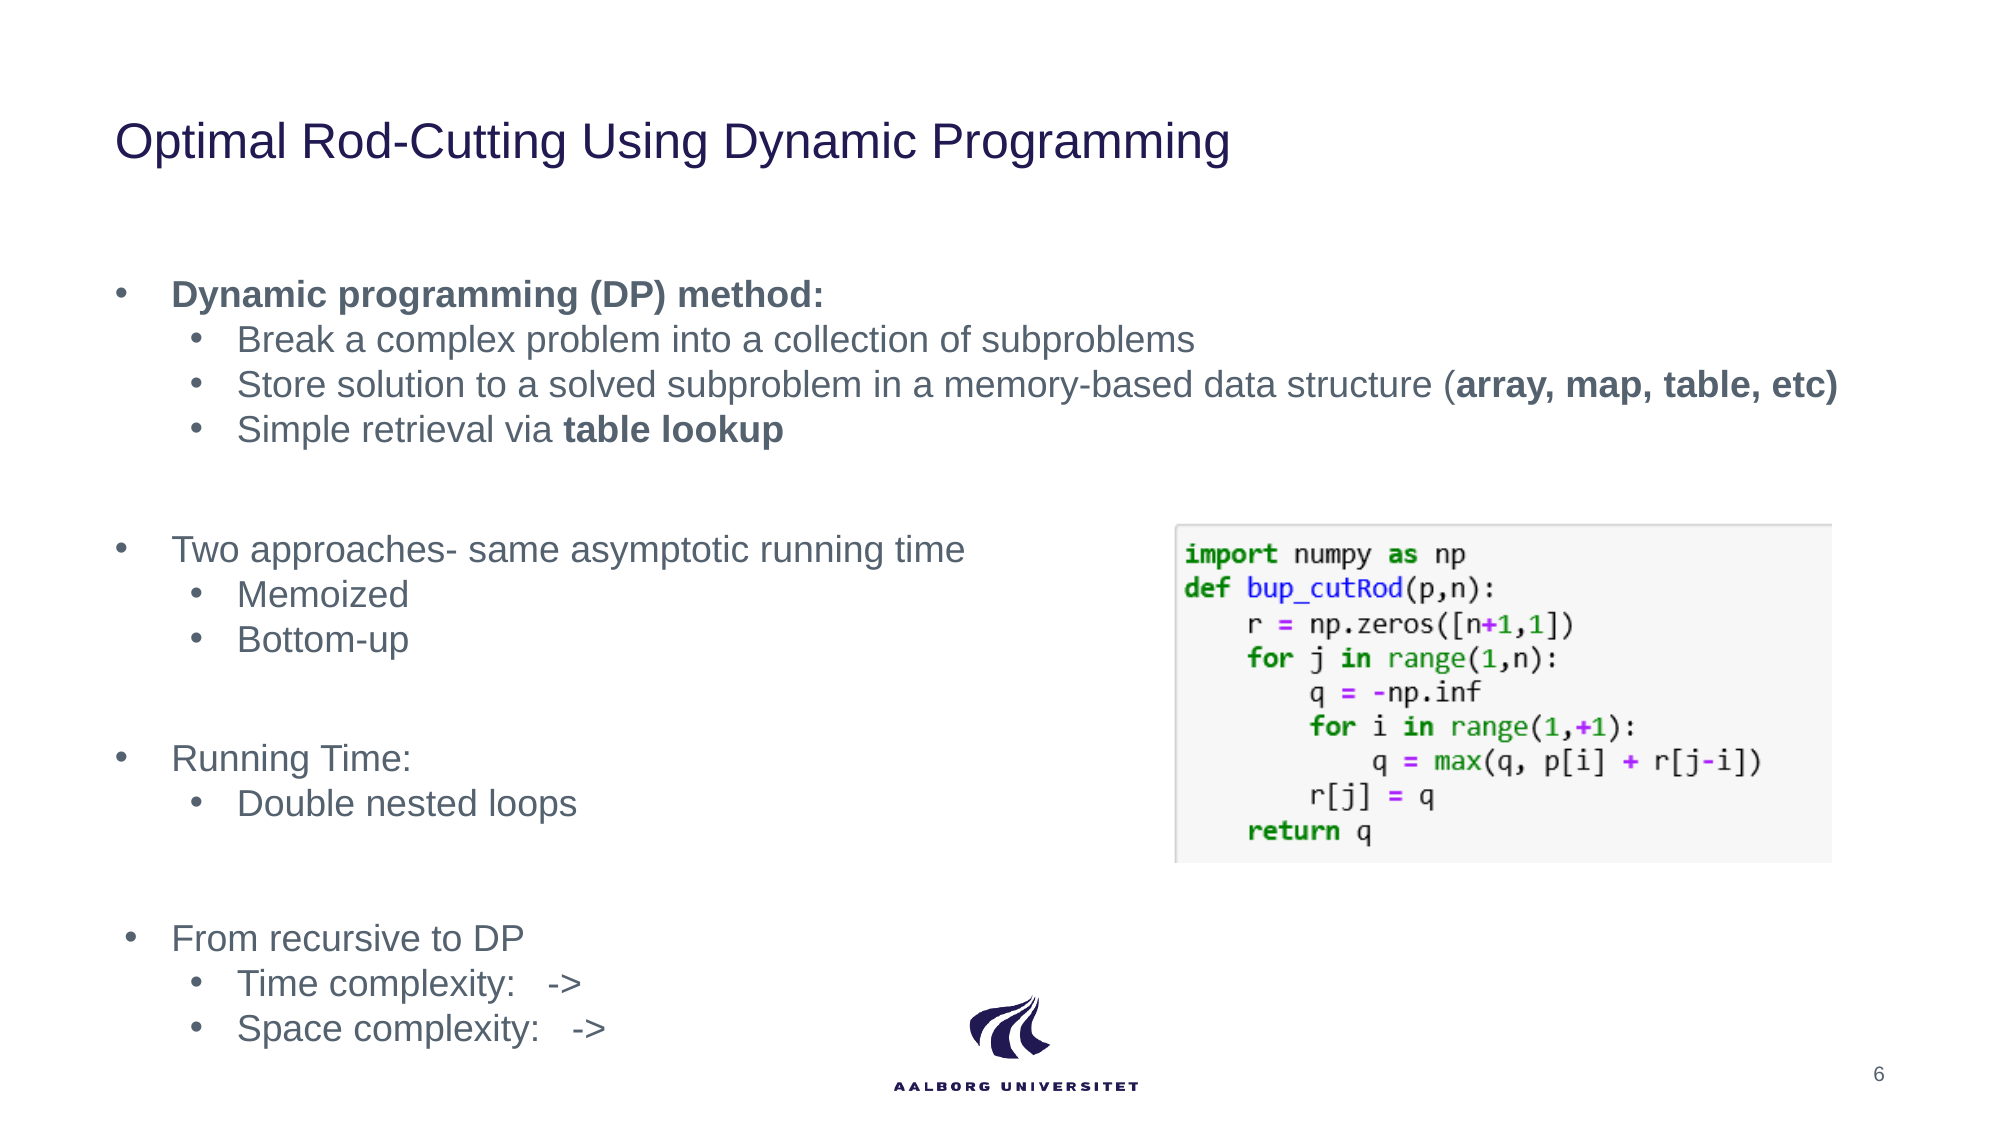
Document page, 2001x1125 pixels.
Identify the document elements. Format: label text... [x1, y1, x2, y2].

picture [873, 980, 1158, 1106]
picture [1167, 521, 1832, 863]
text_box 6 [1433, 1042, 1900, 1103]
title Optimal Rod-Cutting Using Dynamic Programming [99, 45, 1900, 233]
